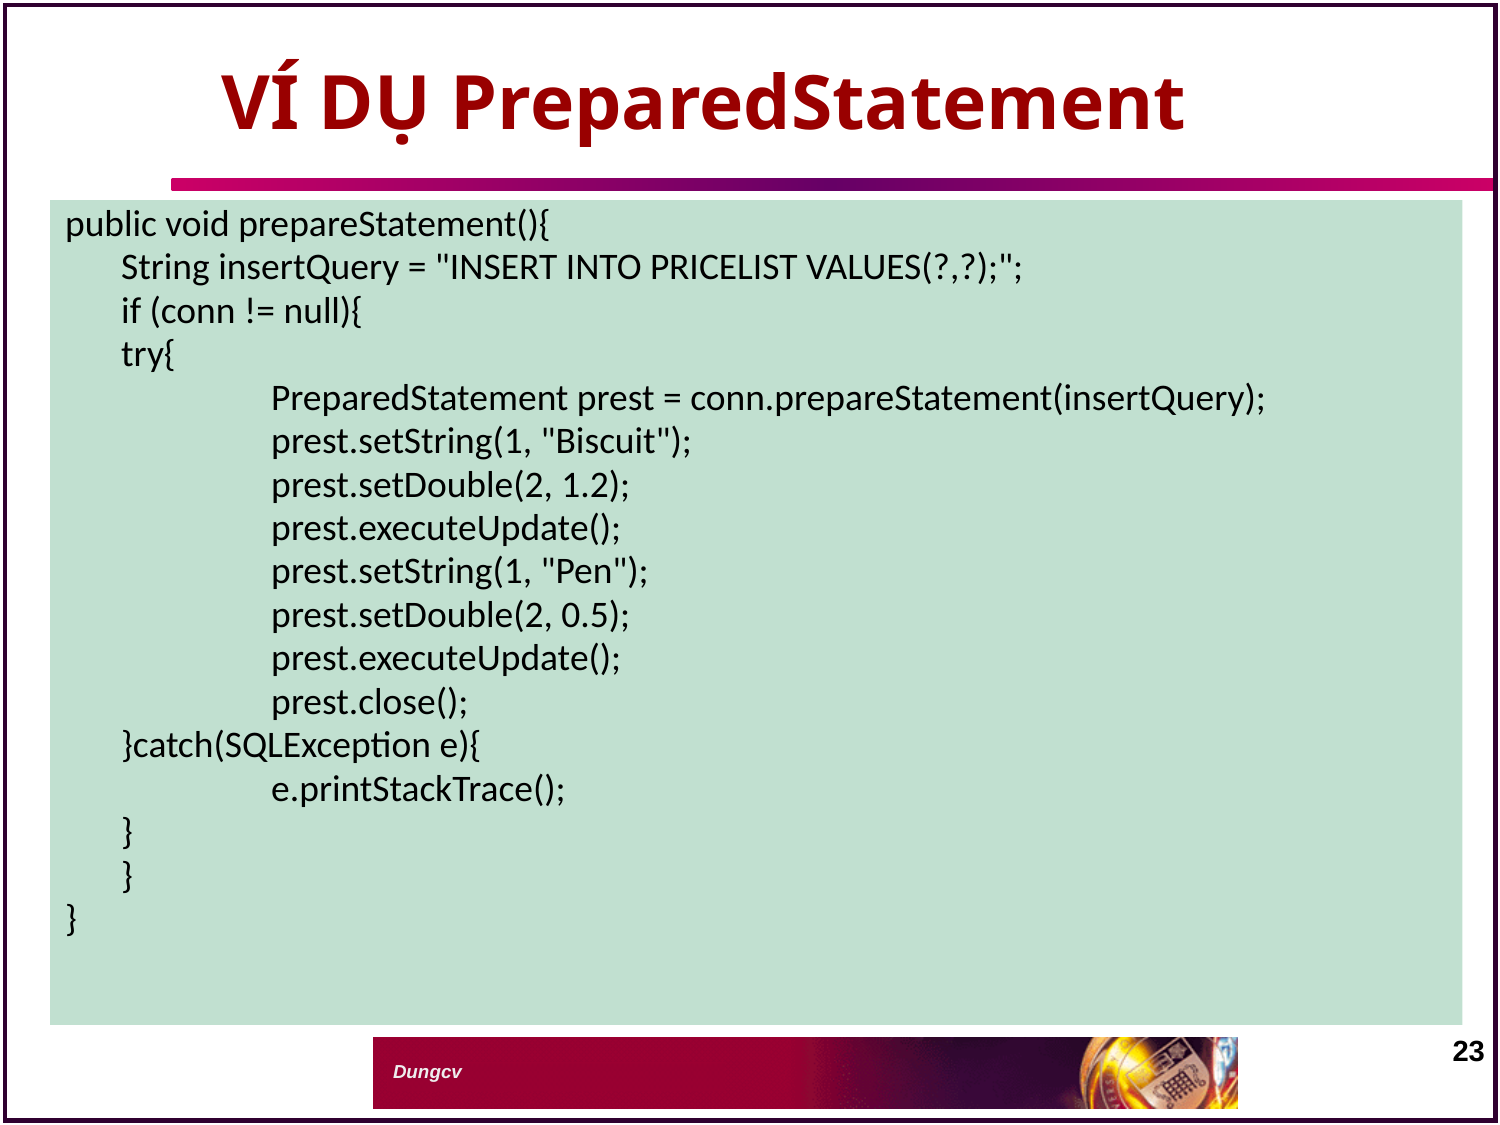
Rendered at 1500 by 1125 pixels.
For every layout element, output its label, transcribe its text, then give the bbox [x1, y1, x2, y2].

list public void prepareStatement(){ String insertQuery = "INSERT INTO PRICELIST VALUES(?,?);"; if (conn != null){ try{ PreparedStatement prest = conn.prepareStatement(insertQuery); prest.setString(1, "Biscuit"); prest.setDouble(2, 1.2); prest.executeUpdate(); prest.setString(1, "Pen"); prest.setDouble(2, 0.5); prest.executeUpdate(); prest.close(); }catch(SQLException e){ e.printStackTrace(); } } } [50, 200, 1463, 1025]
picture [373, 1037, 1238, 1109]
title VÍ DỤ PreparedStatement [66, 37, 1342, 163]
slide_number 23 [1149, 1024, 1500, 1103]
